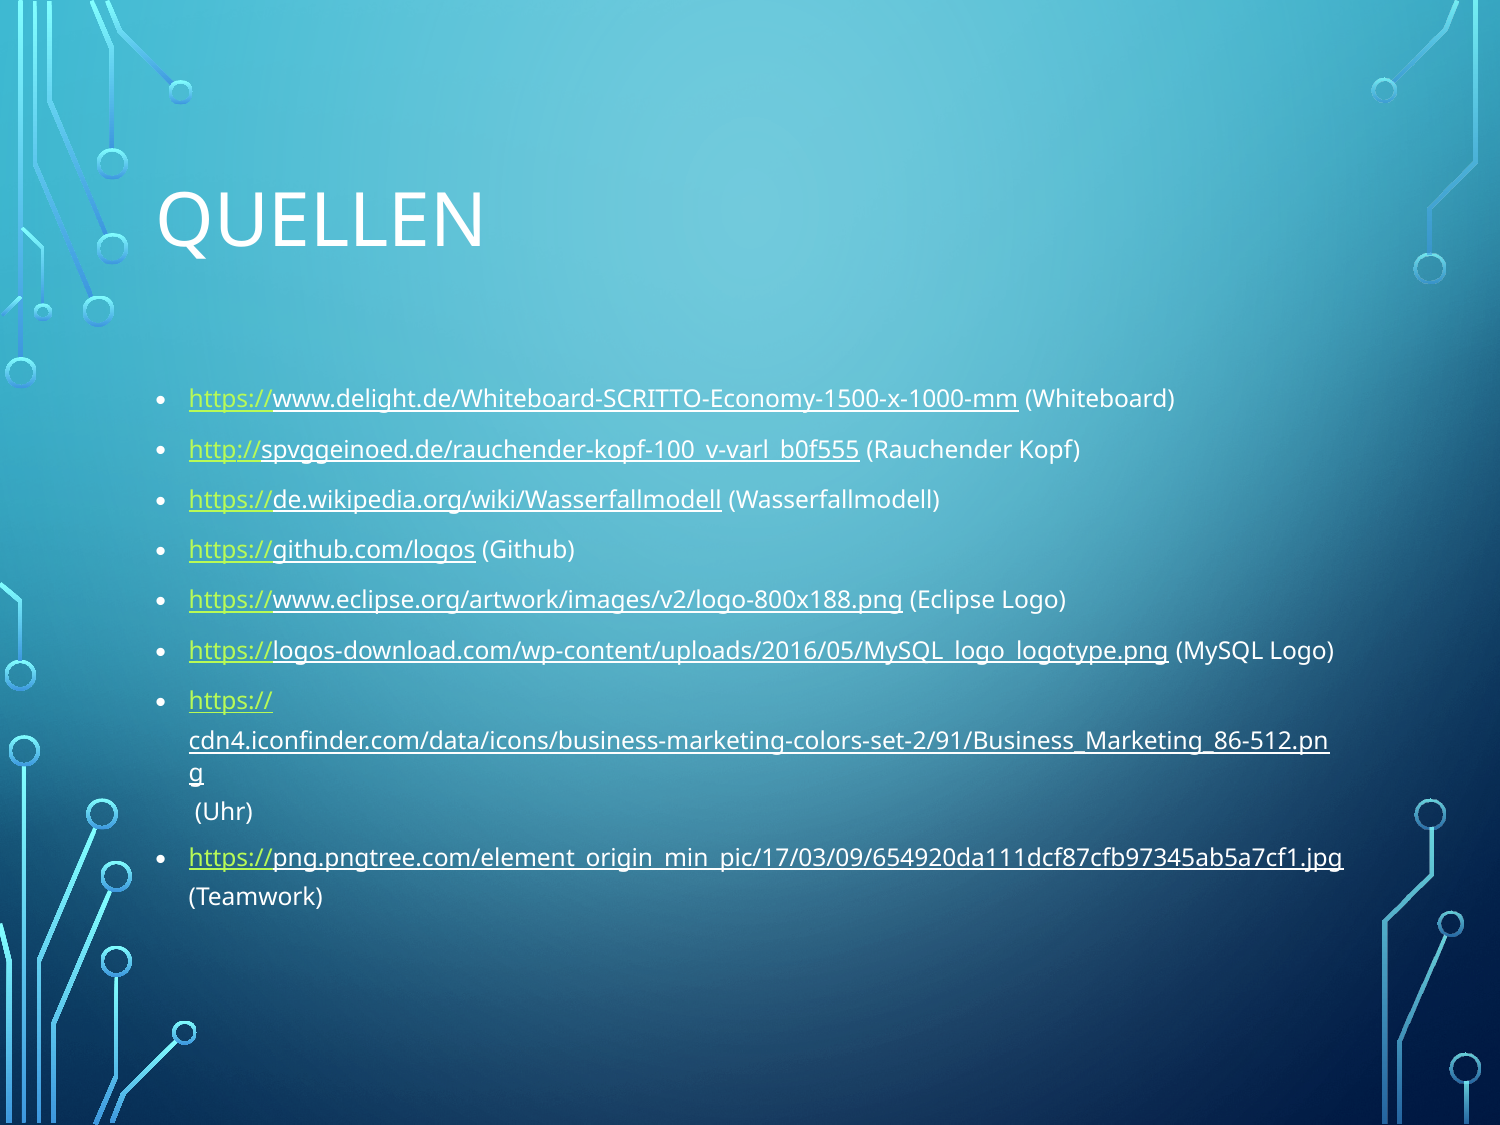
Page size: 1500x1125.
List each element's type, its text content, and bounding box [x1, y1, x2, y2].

list https://www.delight.de/Whiteboard-SCRITTO-Economy-1500-x-1000-mm (Whiteboard) http://spvggeinoed.de/rauchender-kopf-100_v-varl_b0f555 (Rauchender Kopf) https://de.wikipedia.org/wiki/Wasserfallmodell (Wasserfallmodell) https://github.com/logos (Github) https://www.eclipse.org/artwork/images/v2/logo-800x188.png (Eclipse Logo) https://logos-download.com/wp-content/uploads/2016/05/MySQL_logo_logotype.png (MySQL Logo) https://cdn4.iconfinder.com/data/icons/business-marketing-colors-set-2/91/Business_Marketing_86-512.png (Uhr) https://png.pngtree.com/element_origin_min_pic/17/03/09/654920da111dcf87cfb97345ab5a7cf1.jpg (Teamwork) [140, 369, 1360, 950]
title Quellen [140, 101, 1360, 344]
